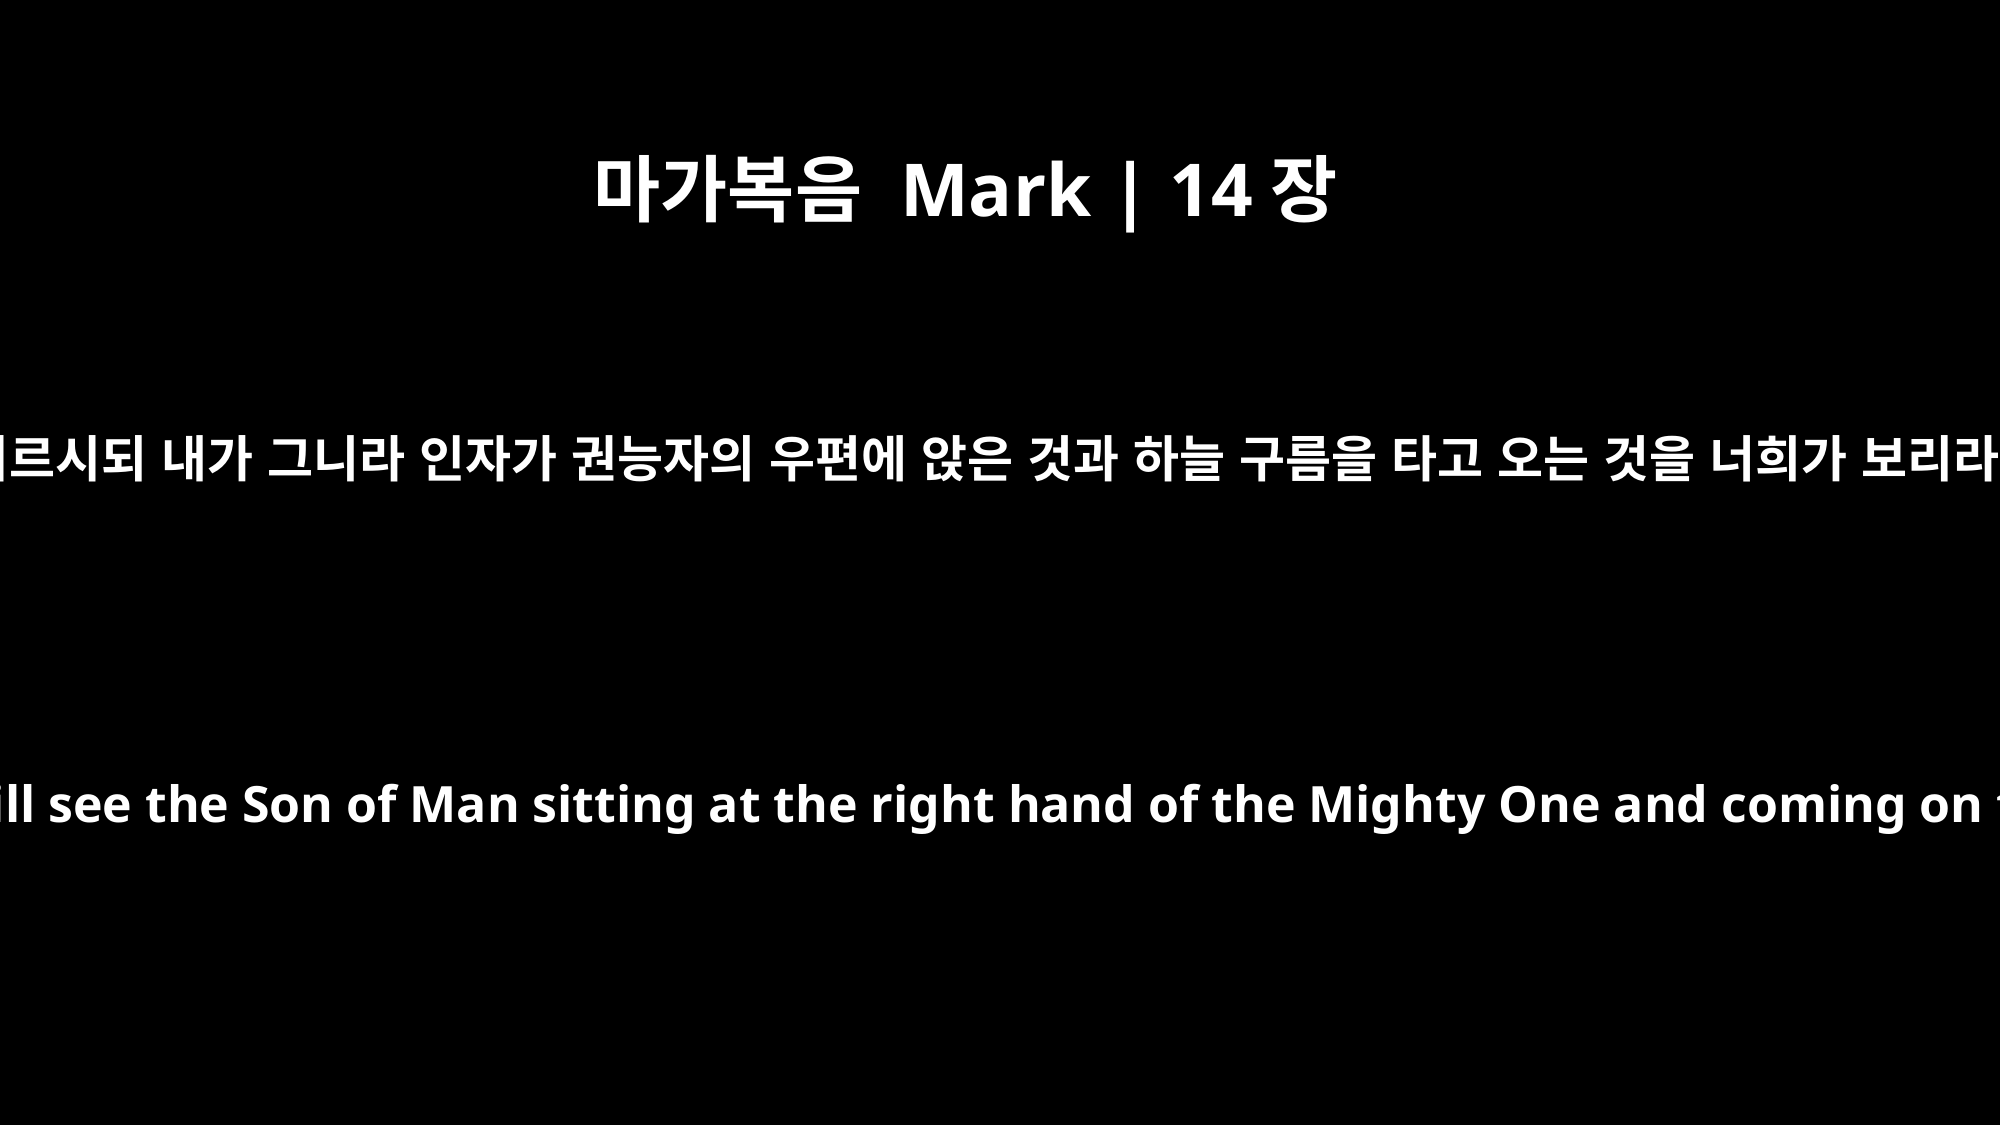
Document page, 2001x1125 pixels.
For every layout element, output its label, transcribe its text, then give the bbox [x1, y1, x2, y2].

text_box "I am," said Jesus. "And you will see the Son of Man sitting at the right hand of the Mighty One and coming on the clouds of heaven." [0, 764, 2000, 840]
text_box 62 예수께서 이르시되 내가 그니라 인자가 권능자의 우편에 앉은 것과 하늘 구름을 타고 오는 것을 너희가 보리라 하시니 [0, 359, 2000, 495]
text_box 마가복음 Mark | 14장 [578, 136, 1354, 239]
